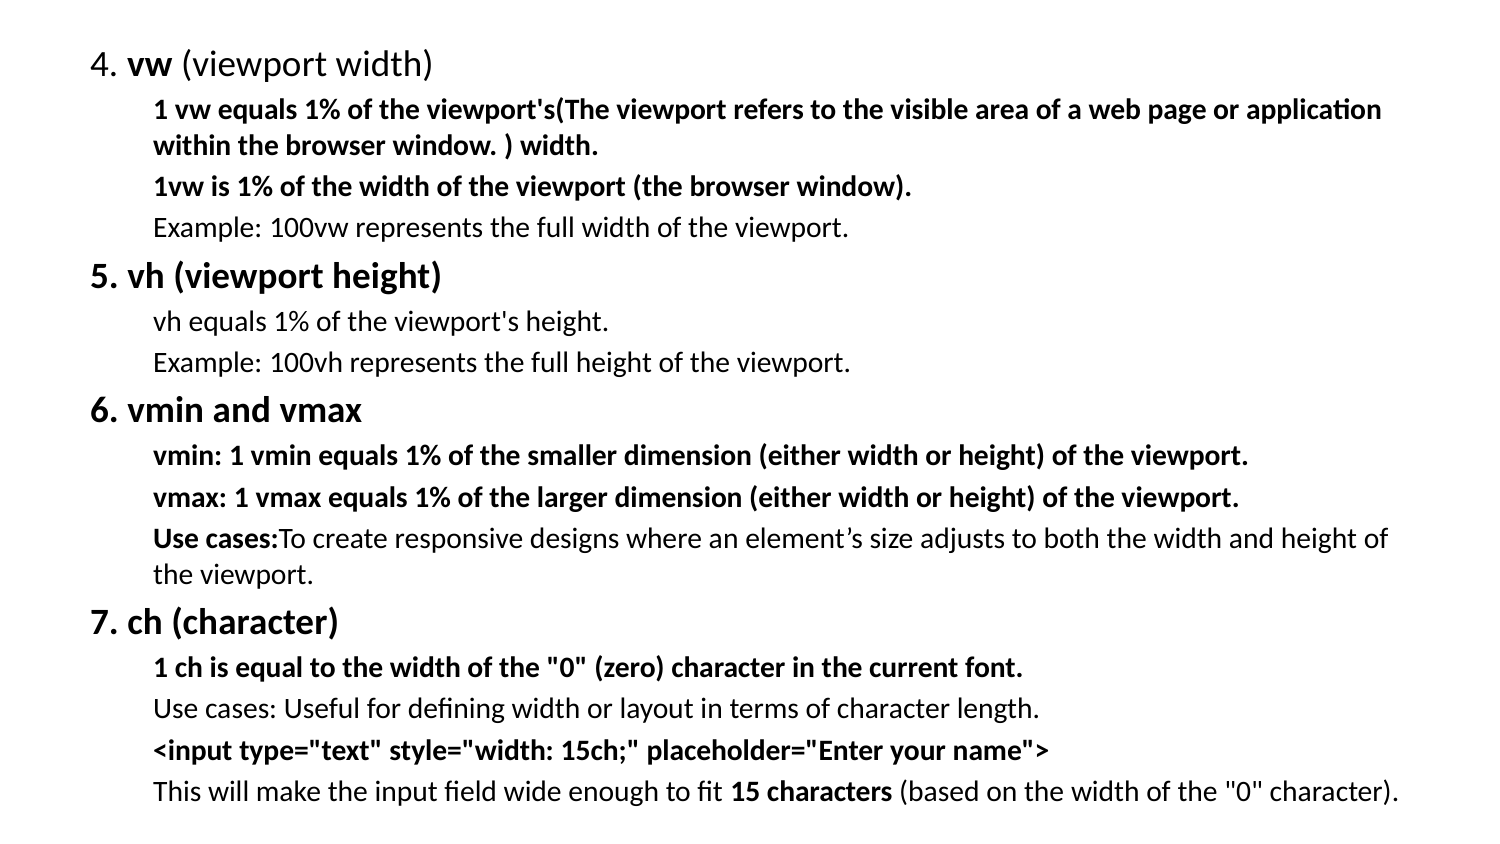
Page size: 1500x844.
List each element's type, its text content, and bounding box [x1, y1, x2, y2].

list 4. vw (viewport width) 1 vw equals 1% of the viewport's(The viewport refers to the visible area of a web page or application within the browser window. ) width. 1vw is 1% of the width of the viewport (the browser window). Example: 100vw represents the full width of the viewport. 5. vh (viewport height) vh equals 1% of the viewport's height. Example: 100vh represents the full height of the viewport. 6. vmin and vmax vmin: 1 vmin equals 1% of the smaller dimension (either width or height) of the viewport. vmax: 1 vmax equals 1% of the larger dimension (either width or height) of the viewport. Use cases:To create responsive designs where an element’s size adjusts to both the width and height of the viewport. 7. ch (character) 1 ch is equal to the width of the "0" (zero) character in the current font. Use cases: Useful for defining width or layout in terms of character length. <input type="text" style="width: 15ch;" placeholder="Enter your name"> This will make the input field wide enough to fit 15 characters (based on the width of the "0" character). [75, 32, 1425, 836]
